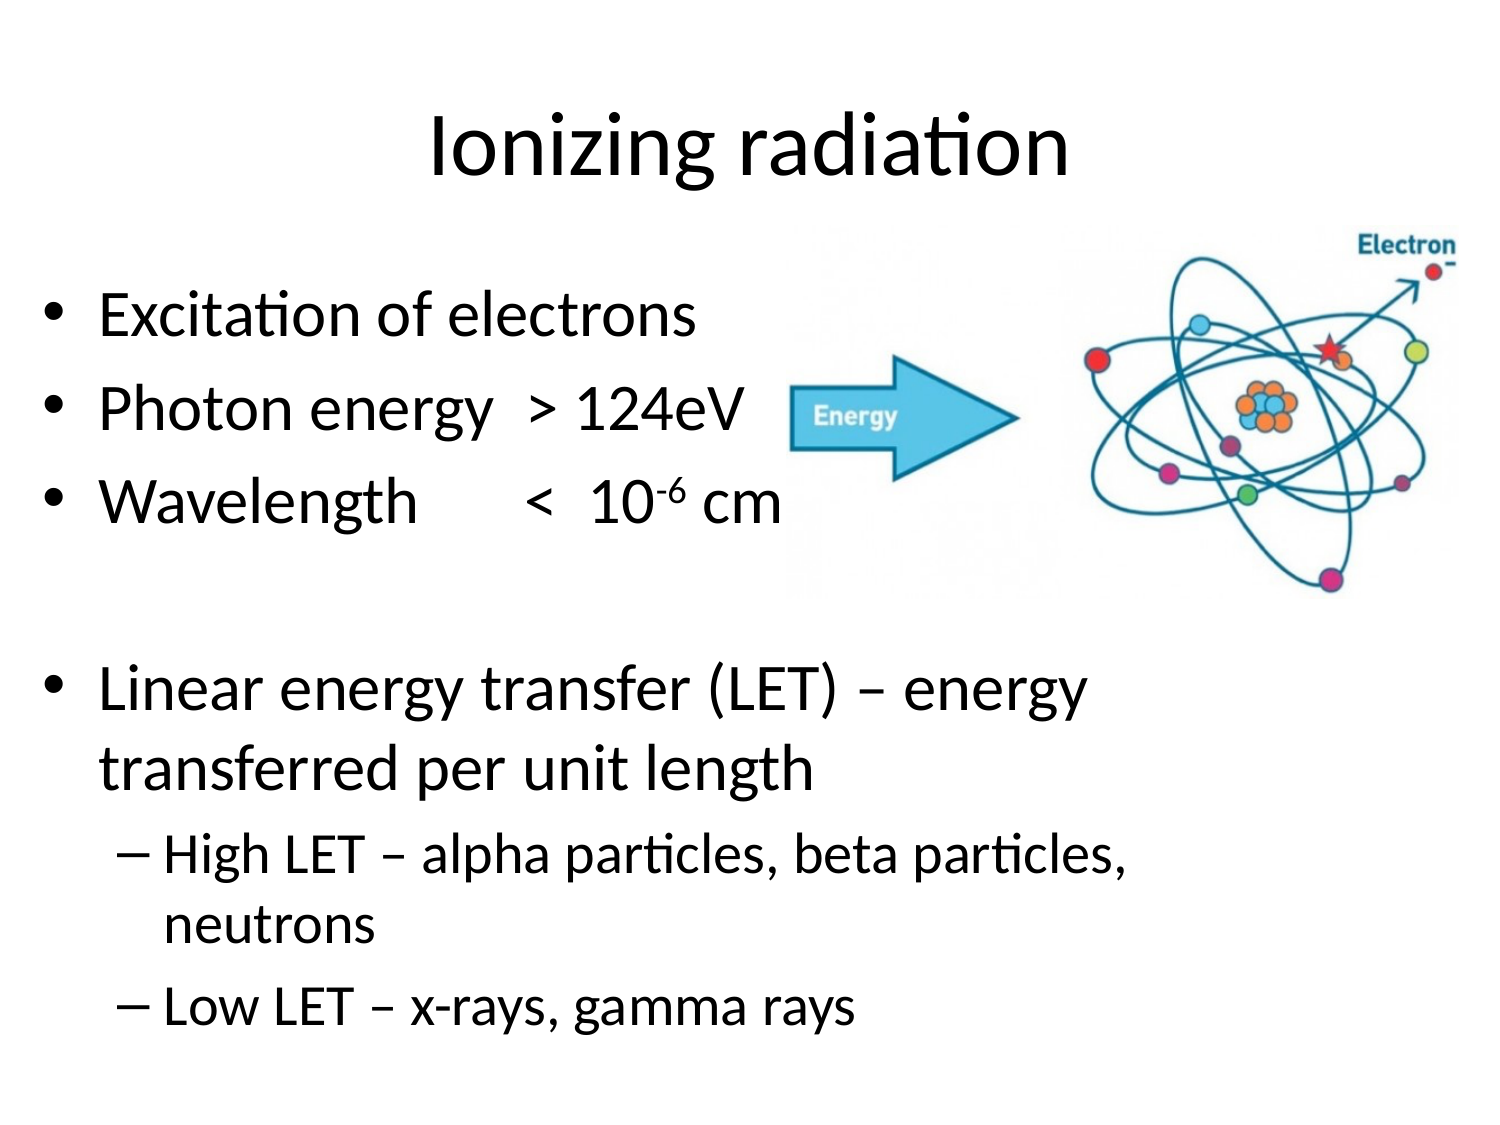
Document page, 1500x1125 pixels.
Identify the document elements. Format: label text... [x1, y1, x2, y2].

title Ionizing radiation [75, 45, 1425, 233]
picture [785, 225, 1459, 600]
list Excitation of electrons Photon energy > 124eV Wavelength < 10-6 cm Linear energy transfer (LET) – energy transferred per unit length High LET – alpha particles, beta particles, neutrons Low LET – x-rays, gamma rays [27, 262, 1378, 1087]
